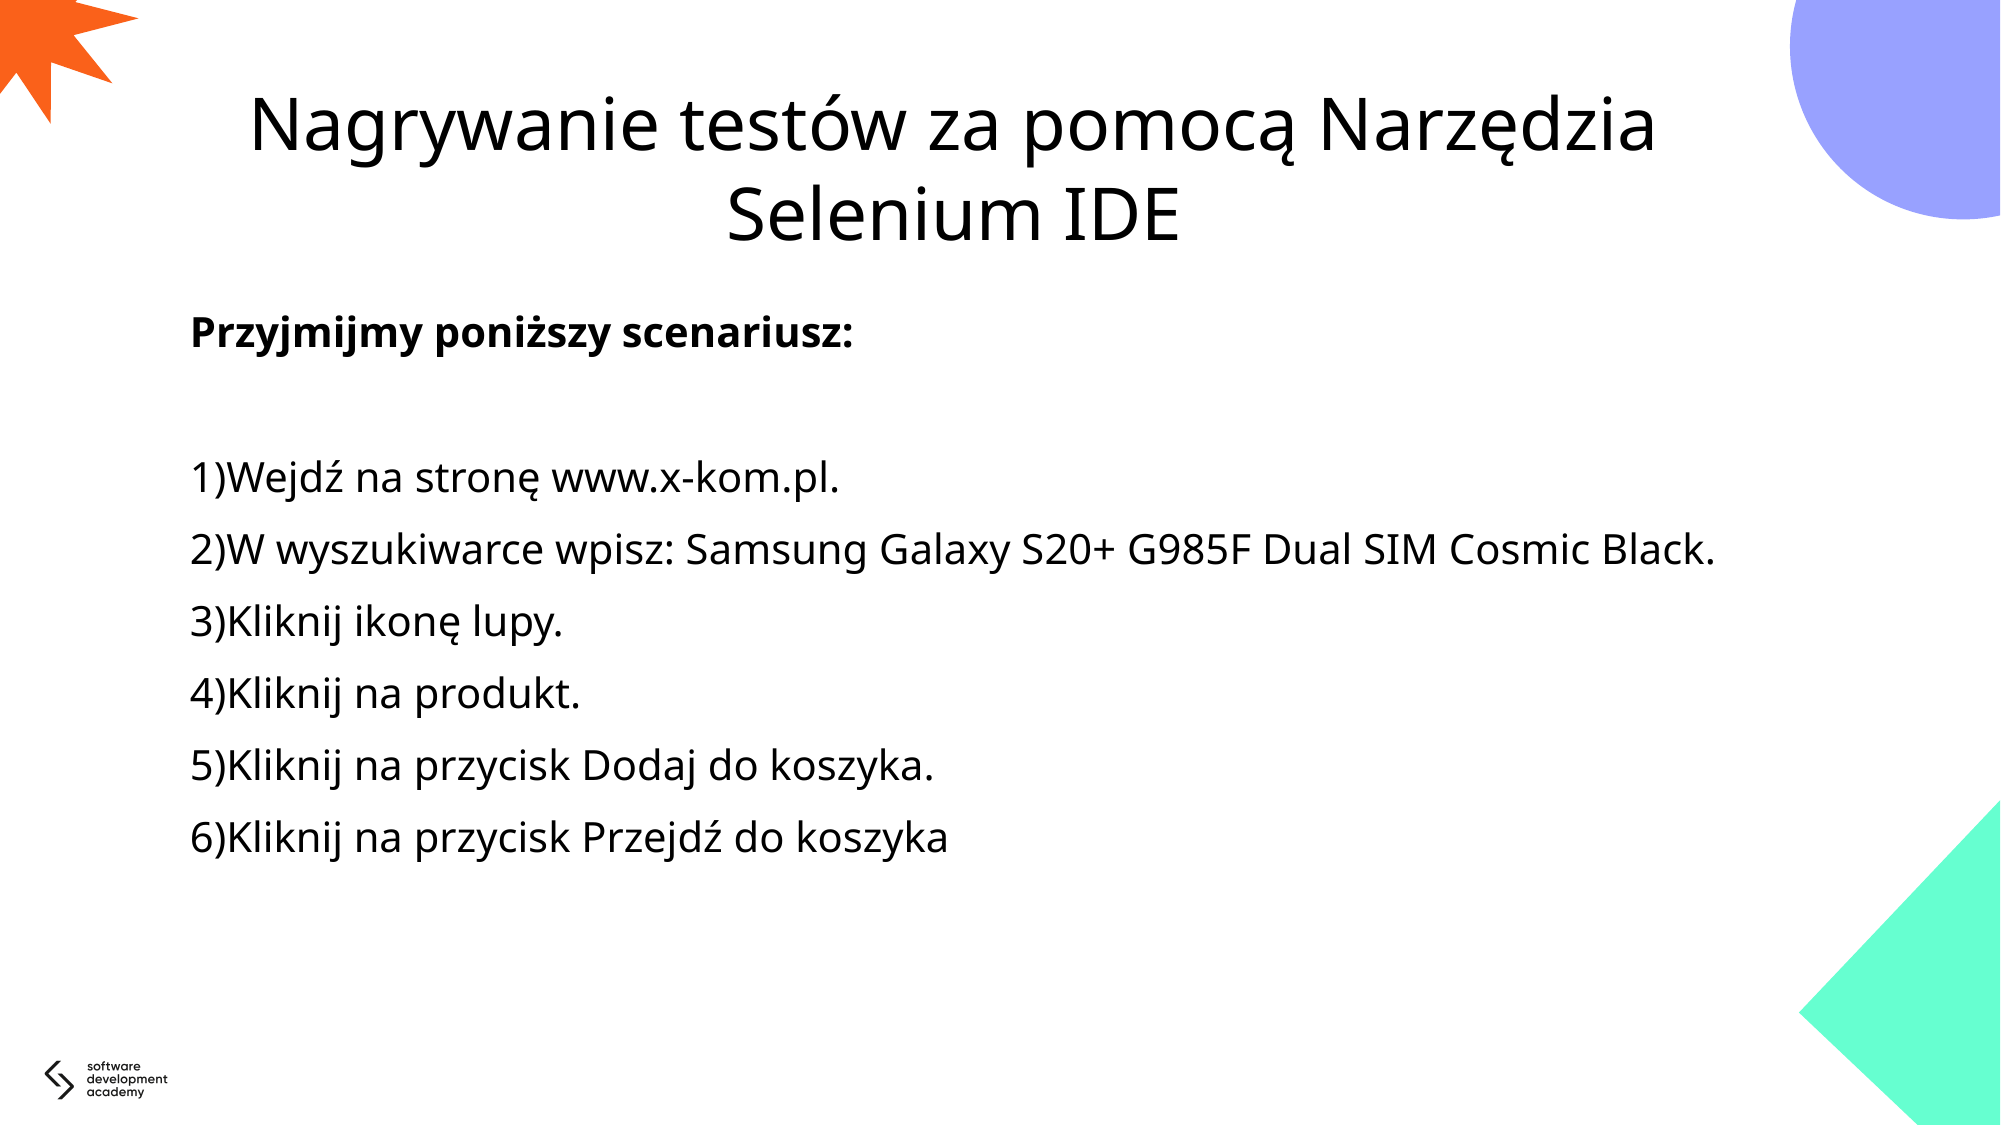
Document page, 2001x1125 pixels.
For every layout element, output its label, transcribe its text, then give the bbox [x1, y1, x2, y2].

title Nagrywanie testów za pomocą Narzędzia Selenium IDE [137, 59, 1771, 278]
list Przyjmijmy poniższy scenariusz: 1)Wejdź na stronę www.x-kom.pl. 2)W wyszukiwarce wpisz: Samsung Galaxy S20+ G985F Dual SIM Cosmic Black. 3)Kliknij ikonę lupy. 4)Kliknij na produkt. 5)Kliknij na przycisk Dodaj do koszyka. 6)Kliknij na przycisk Przejdź do koszyka [137, 299, 1771, 1014]
picture [19, 1035, 193, 1125]
